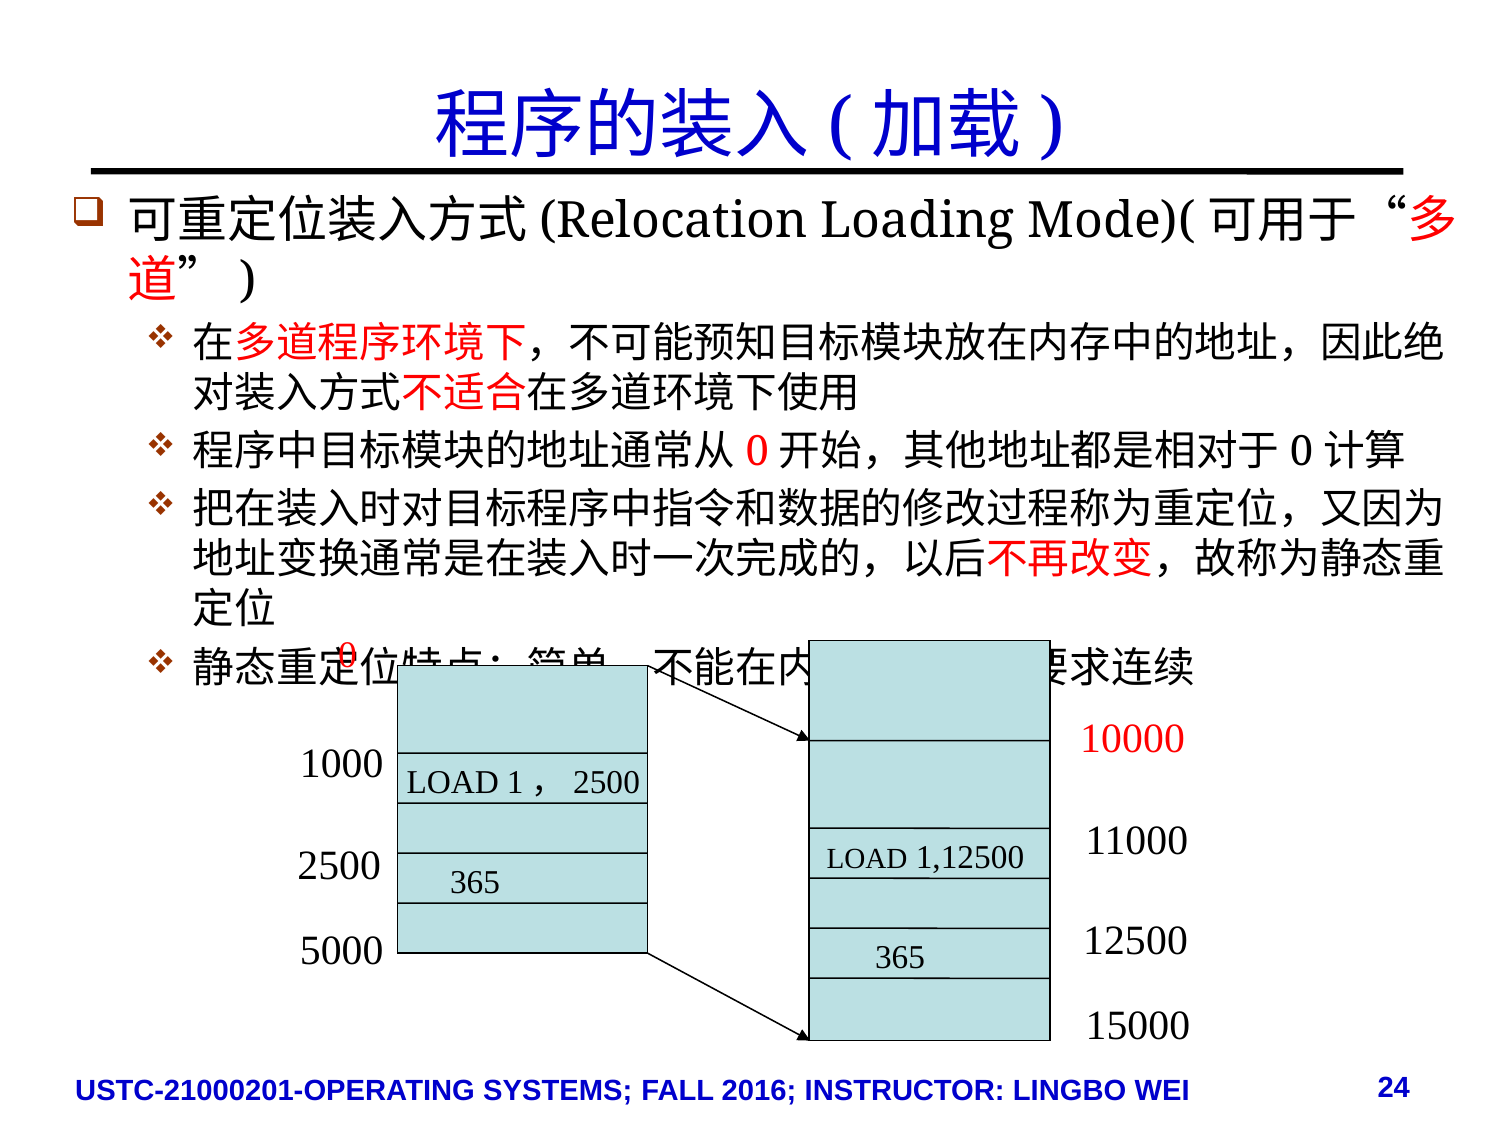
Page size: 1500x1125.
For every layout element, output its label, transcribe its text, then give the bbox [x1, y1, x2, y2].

text_box [654, 668, 803, 742]
list 可重定位装入方式(Relocation Loading Mode)(可用于“多道”) 在多道程序环境下，不可能预知目标模块放在内存中的地址，因此绝对装入方式不适合在多道环境下使用 程序中目标模块的地址通常从0开始，其他地址都是相对于0计算 把在装入时对目标程序中指令和数据的修改过程称为重定位，又因为地址变换通常是在装入时一次完成的，以后不再改变，故称为静态重定位 静态重定位特点：简单、不能在内存中移动、要求连续 [55, 179, 1482, 713]
footer USTC-21000201-OPERATING SYSTEMS; FALL 2016; INSTRUCTOR: LINGBO WEI [59, 1063, 1243, 1125]
title 程序的装入(加载) [74, 27, 1426, 179]
slide_number 24 [1273, 1061, 1426, 1125]
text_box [282, 622, 650, 981]
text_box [808, 640, 1207, 1057]
text_box [654, 956, 803, 1041]
